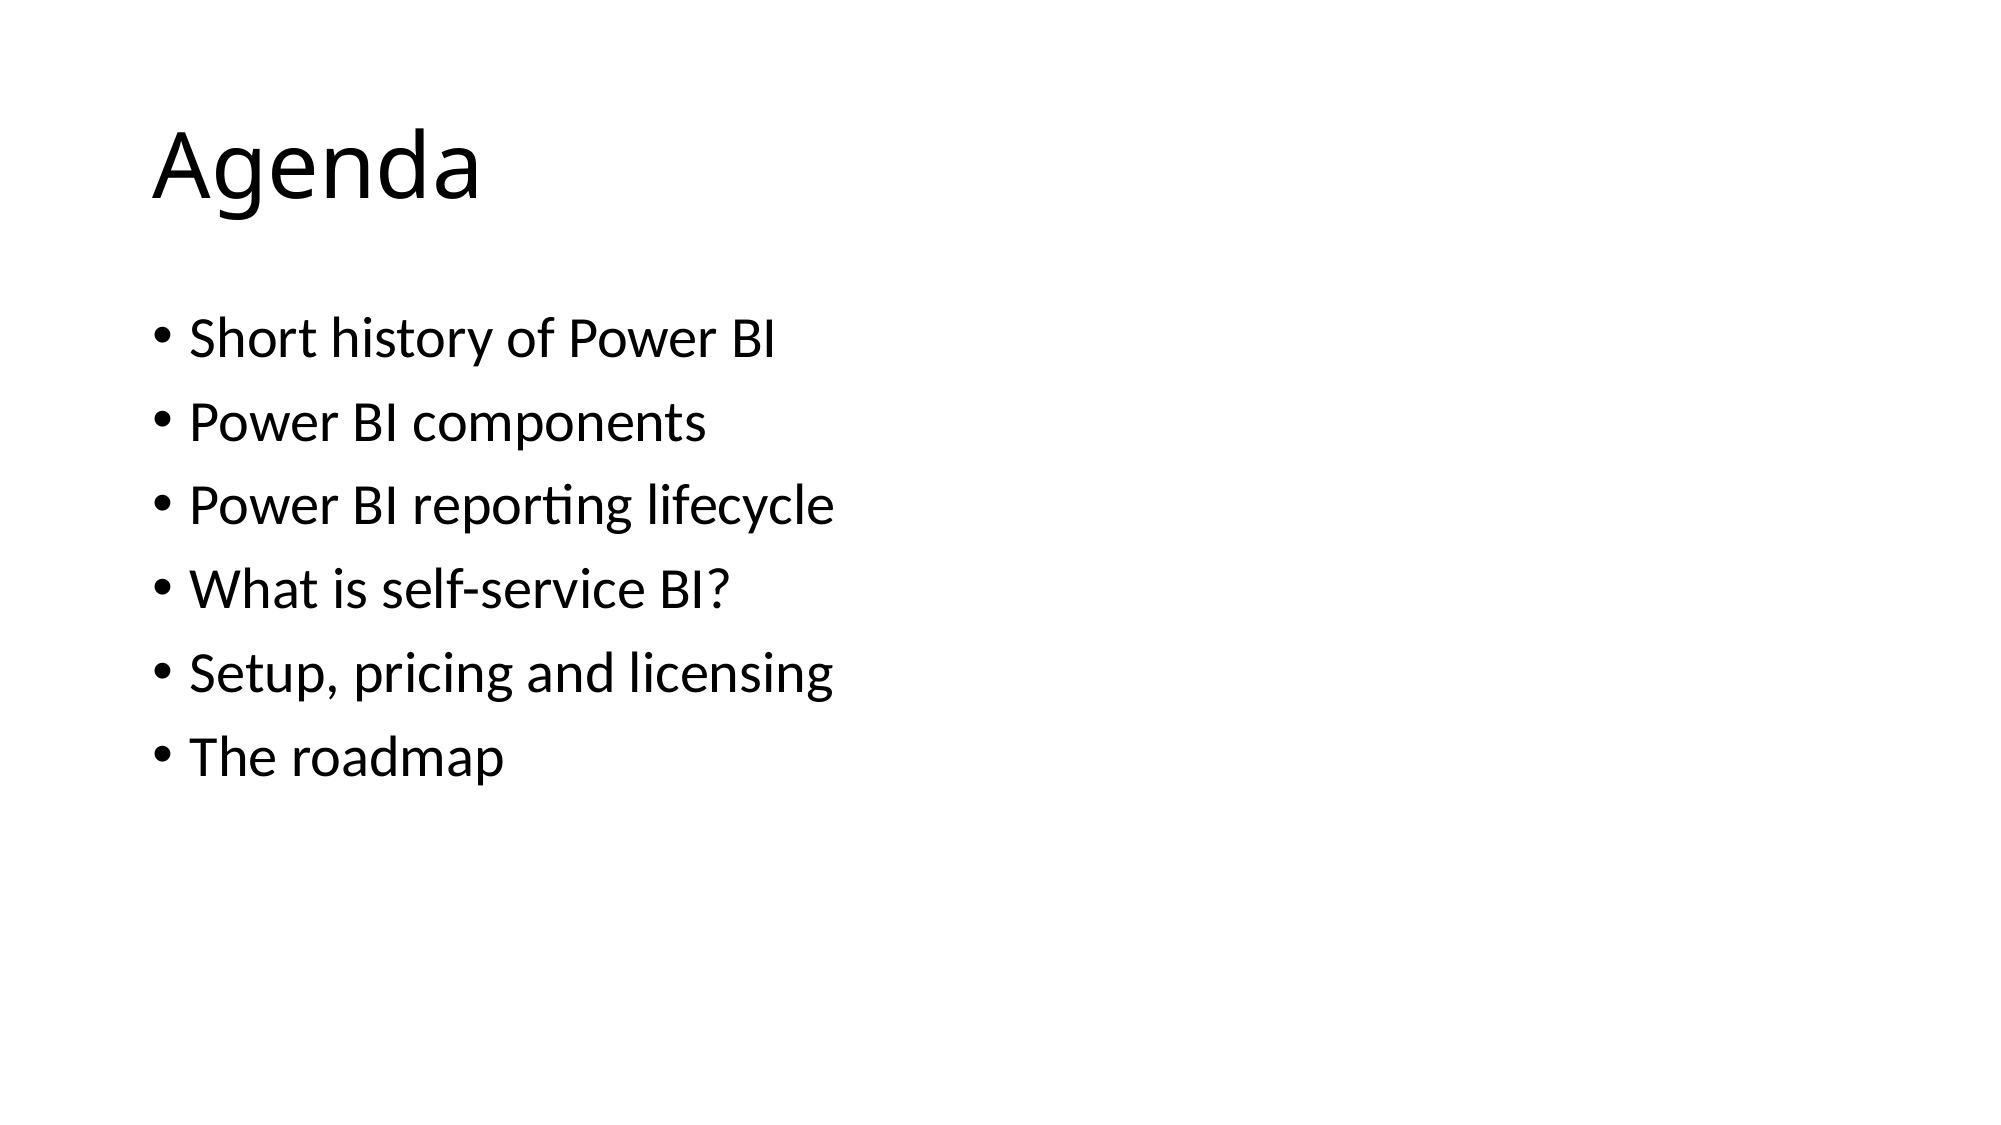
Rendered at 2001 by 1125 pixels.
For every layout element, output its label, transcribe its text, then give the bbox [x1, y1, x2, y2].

list Short history of Power BI Power BI components Power BI reporting lifecycle What is self-service BI? Setup, pricing and licensing The roadmap [137, 299, 1863, 1014]
title Agenda [137, 59, 1863, 278]
